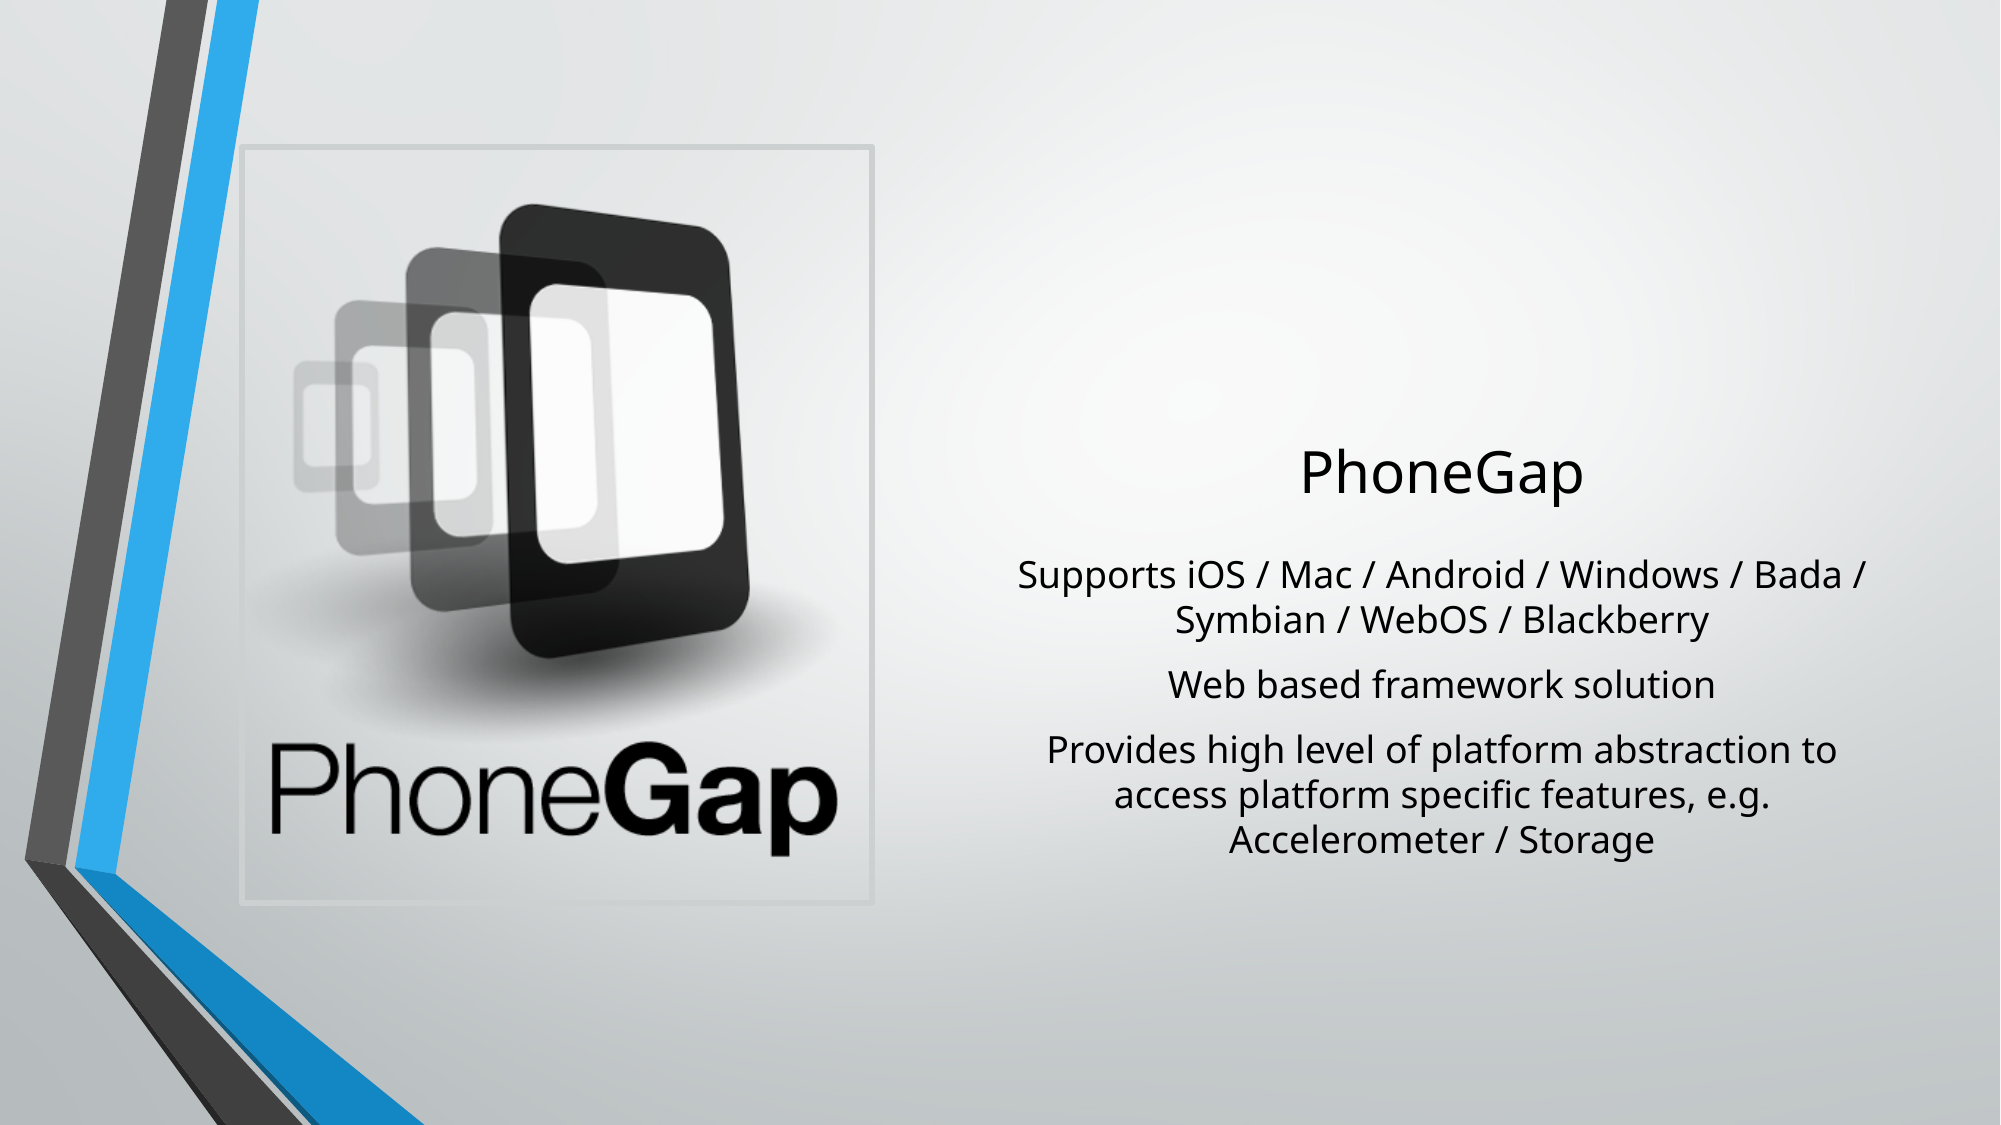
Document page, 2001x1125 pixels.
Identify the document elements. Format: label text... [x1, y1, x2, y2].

list Supports iOS / Mac / Android / Windows / Bada / Symbian / WebOS / Blackberry Web based framework solution Provides high level of platform abstraction to access platform specific features, e.g. Accelerometer / Storage [997, 512, 1888, 900]
picture [245, 149, 869, 901]
title PhoneGap [997, 287, 1888, 512]
